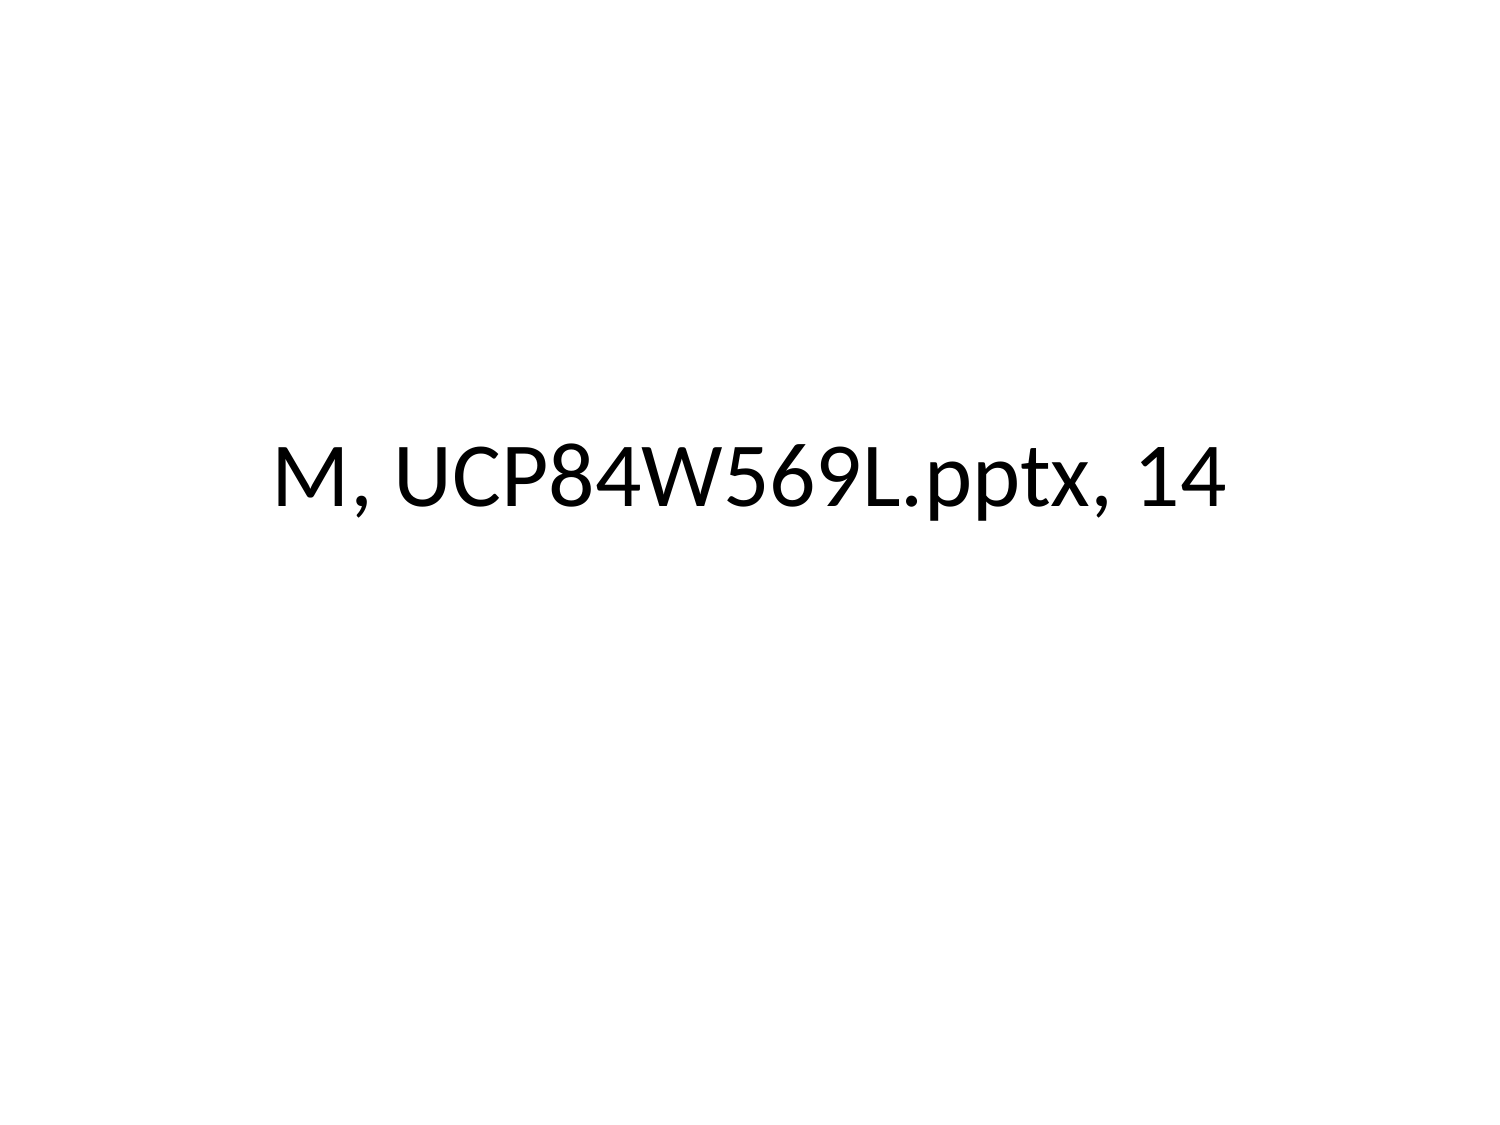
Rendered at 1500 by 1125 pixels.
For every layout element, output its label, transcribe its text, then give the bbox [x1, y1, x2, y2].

title M, UCP84W569L.pptx, 14 [112, 349, 1388, 591]
